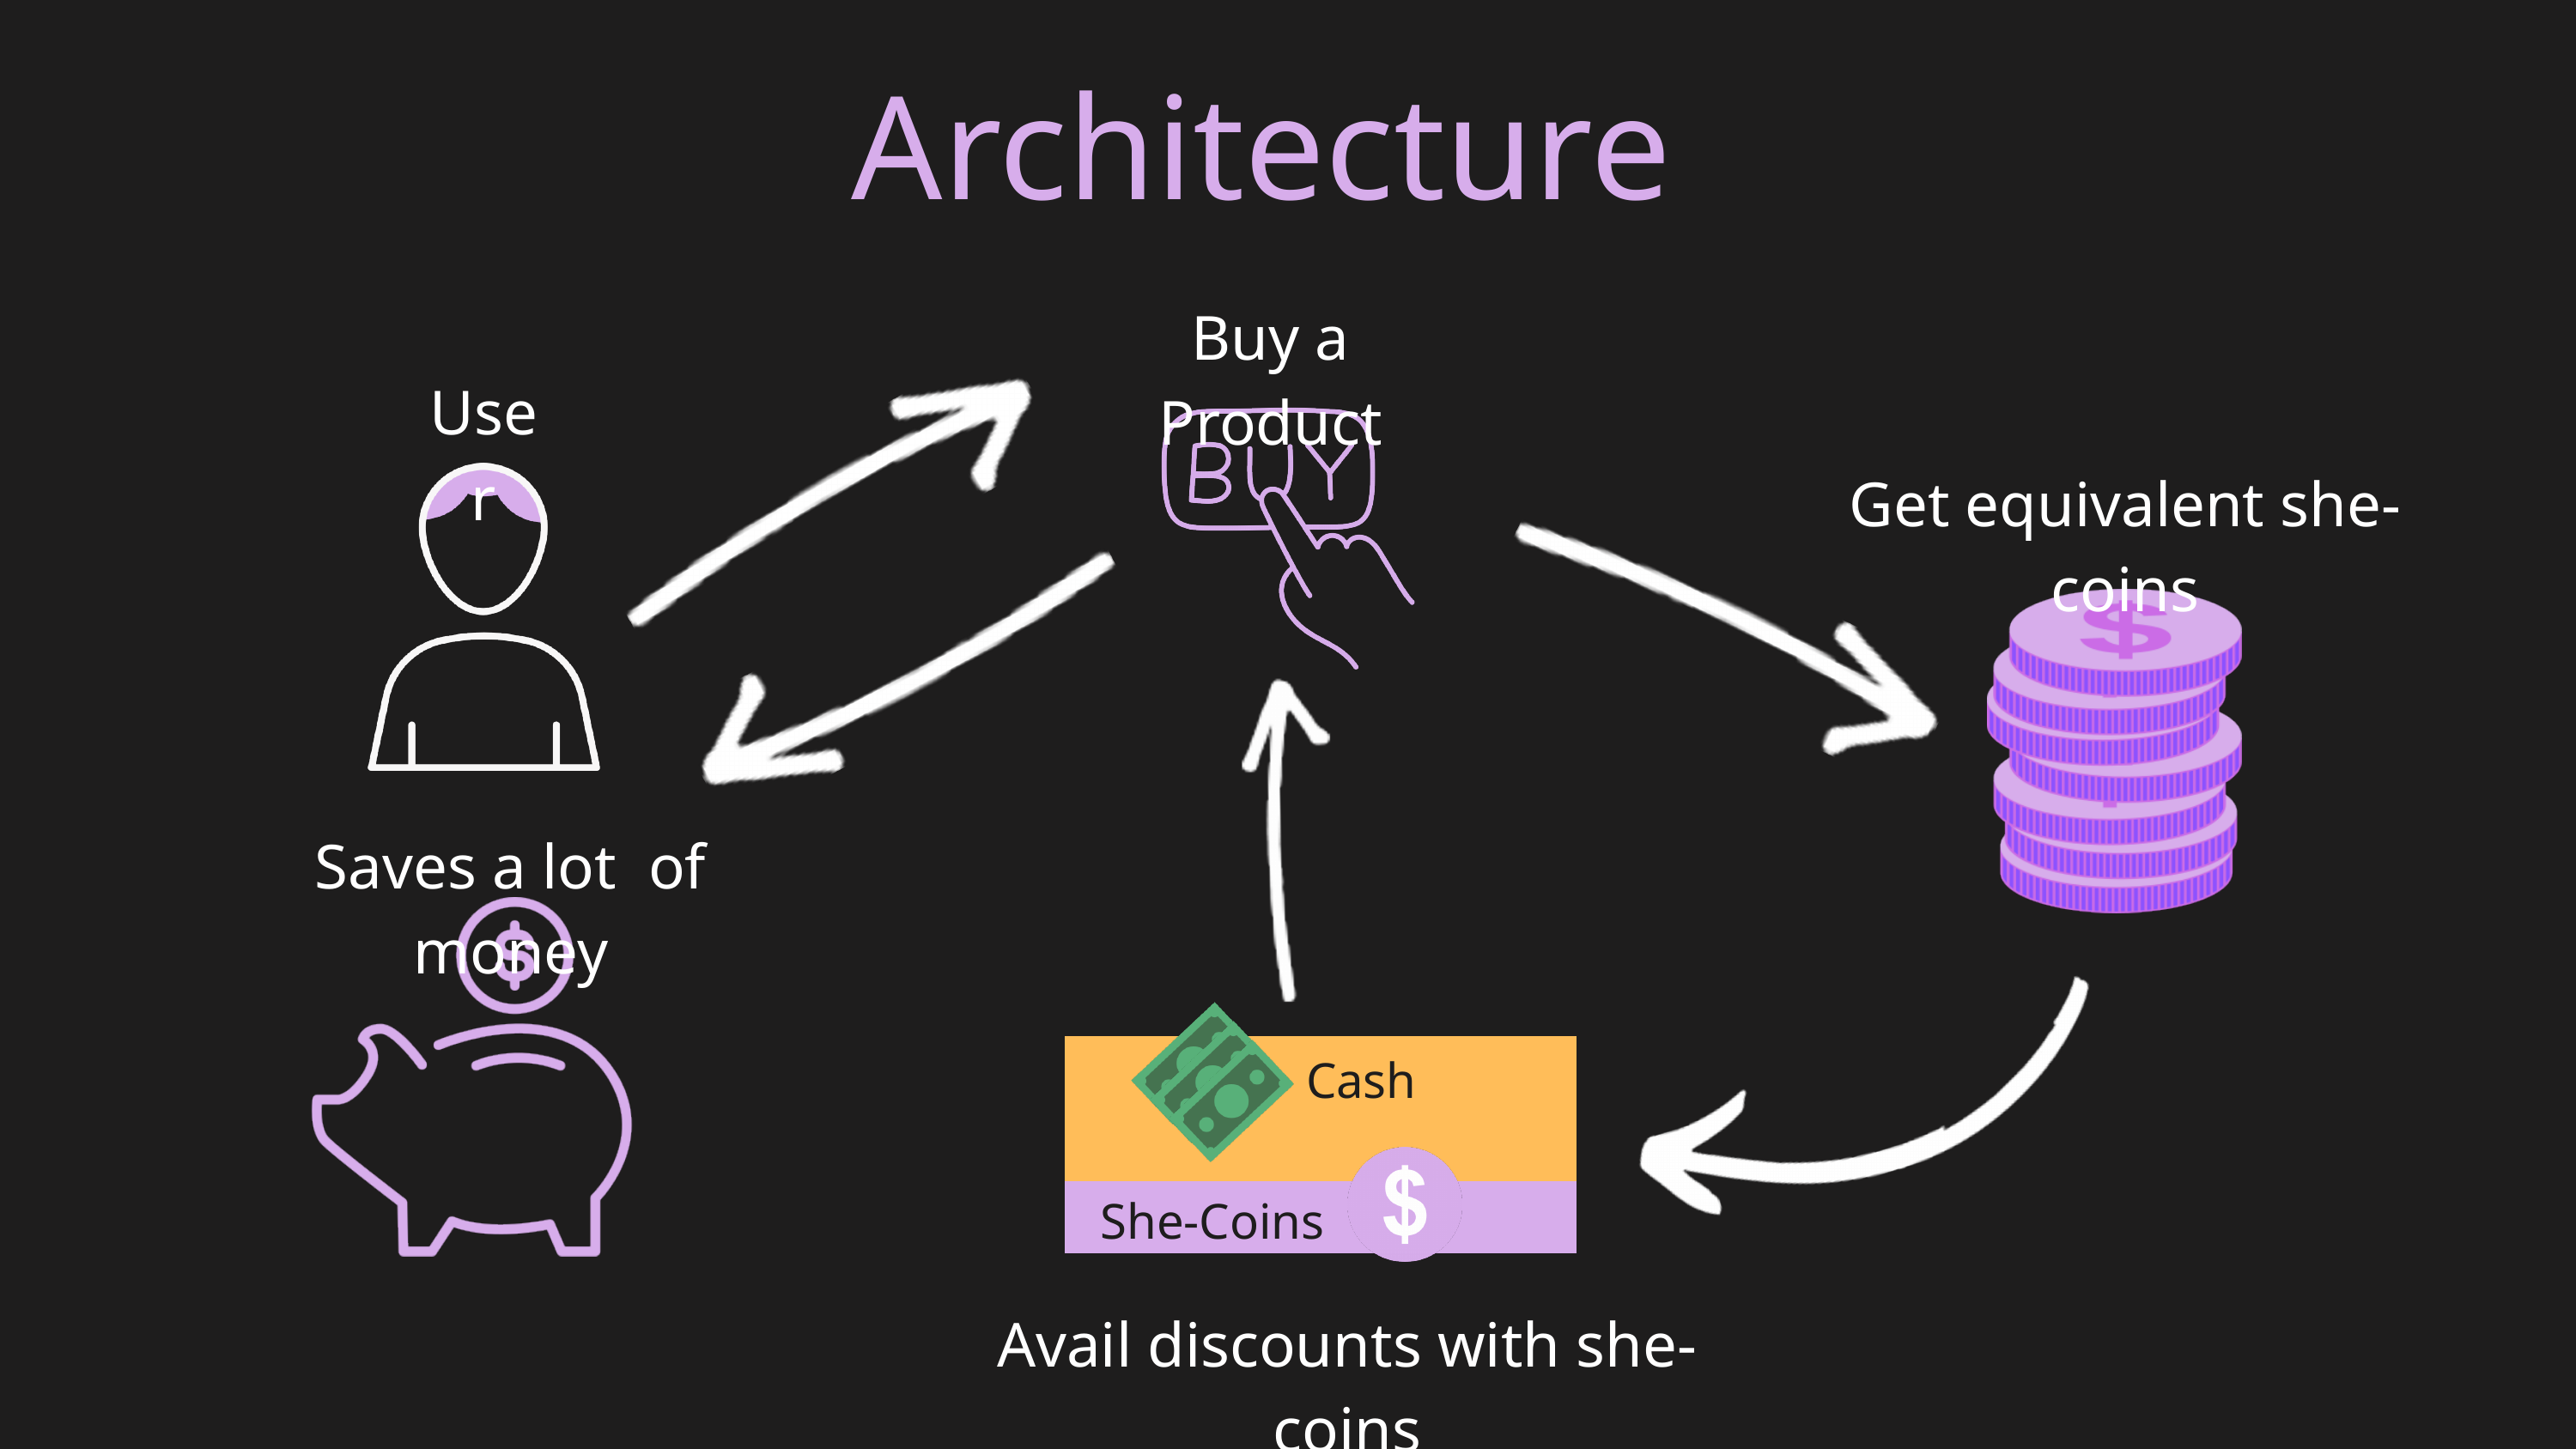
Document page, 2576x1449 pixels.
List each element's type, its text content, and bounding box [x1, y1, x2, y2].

picture [1126, 679, 1450, 1002]
picture [1161, 407, 1415, 670]
text_box Buy a Product [1079, 287, 1462, 458]
text_box User [419, 361, 549, 461]
text_box Avail discounts with she-coins [943, 1294, 1752, 1449]
picture [1624, 974, 2125, 1247]
picture [307, 896, 653, 1258]
text_box Get equivalent she-coins [1789, 453, 2462, 624]
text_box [1130, 1002, 1295, 1163]
picture [1987, 588, 2243, 913]
picture [368, 339, 1139, 815]
text_box Saves a lot of money [222, 815, 799, 986]
picture [1491, 476, 1959, 790]
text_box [1467, 1187, 1577, 1254]
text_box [1064, 1035, 1577, 1182]
text_box Architecture [851, 56, 1790, 228]
picture [1346, 1147, 1462, 1263]
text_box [1064, 1188, 1342, 1254]
